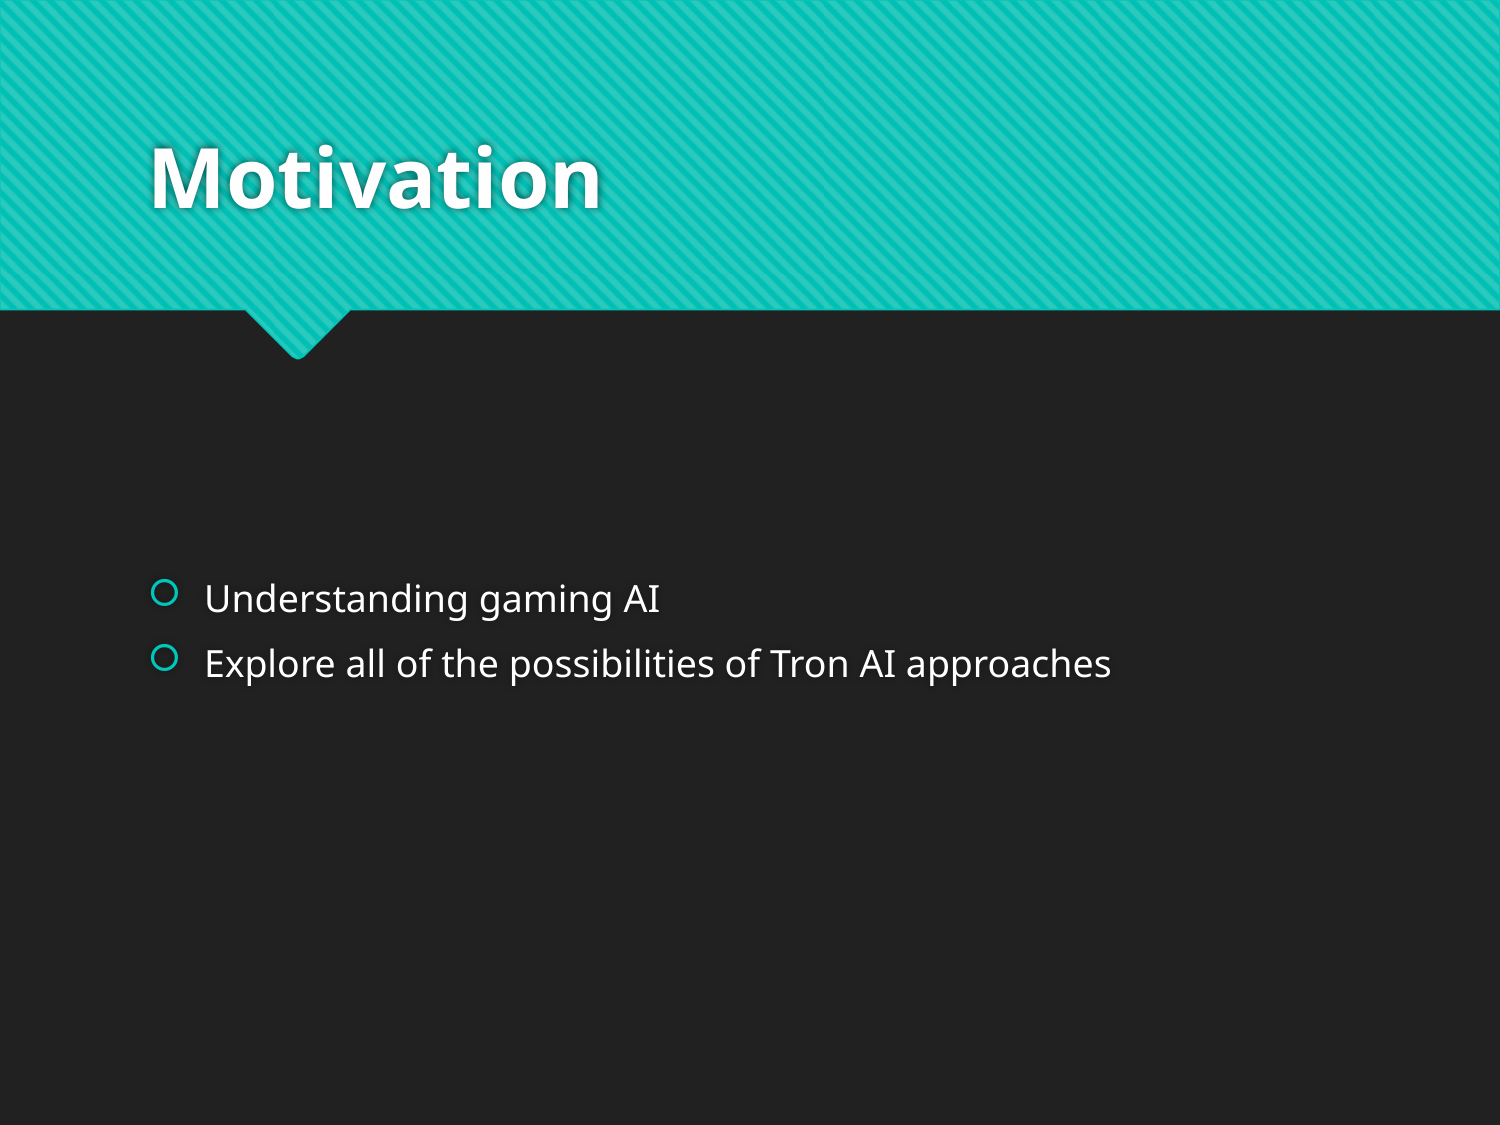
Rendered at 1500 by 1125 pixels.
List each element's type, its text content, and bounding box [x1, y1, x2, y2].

list Understanding gaming AI Explore all of the possibilities of Tron AI approaches [132, 364, 1368, 962]
title Motivation [132, 73, 1368, 233]
